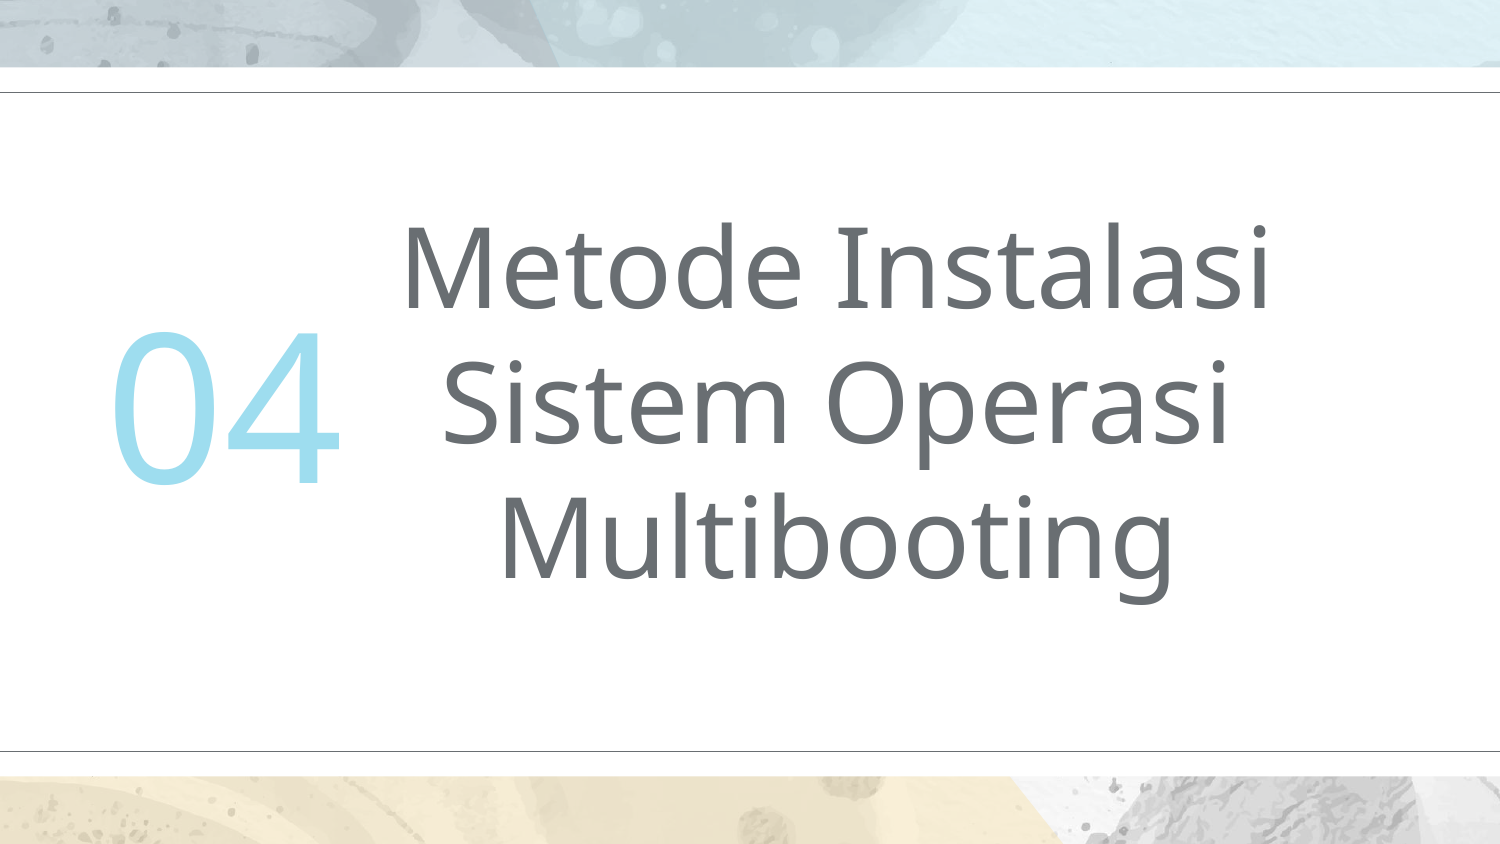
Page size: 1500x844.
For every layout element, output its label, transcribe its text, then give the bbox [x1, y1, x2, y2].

text_box [531, 0, 1500, 67]
text_box Metode Instalasi Sistem Operasi Multibooting [362, 180, 1312, 268]
picture [1011, 777, 1500, 844]
text_box 04 [88, 235, 361, 564]
